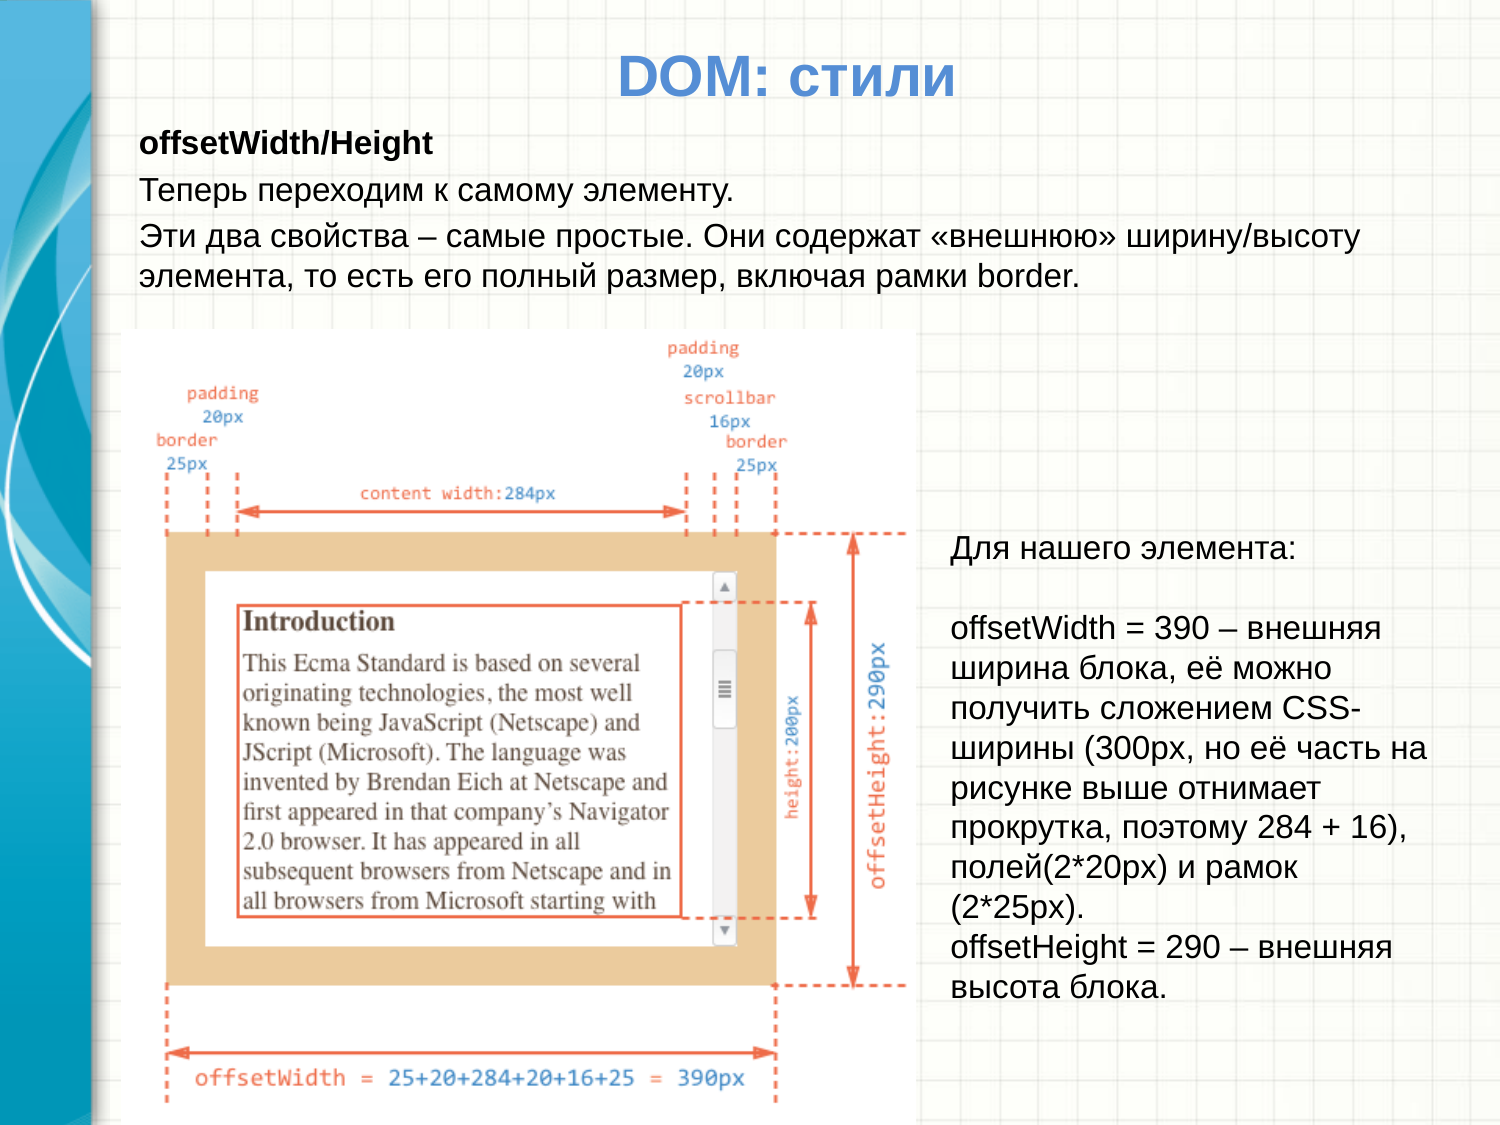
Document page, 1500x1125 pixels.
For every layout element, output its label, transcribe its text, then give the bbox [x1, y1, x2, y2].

list offsetWidth/Height Теперь переходим к самому элементу. Эти два свойства – самые простые. Они содержат «внешнюю» ширину/высоту элемента, то есть его полный размер, включая рамки border. [123, 113, 1471, 1059]
text_box Для нашего элемента: offsetWidth = 390 – внешняя ширина блока, её можно получить сложением CSS-ширины (300px, но её часть на рисунке выше отнимает прокрутка, поэтому 284 + 16), полей(2*20px) и рамок (2*25px). offsetHeight = 290 – внешняя высота блока. [935, 518, 1456, 1013]
picture [0, 0, 1500, 1125]
title DOM: стили [125, 44, 1450, 102]
